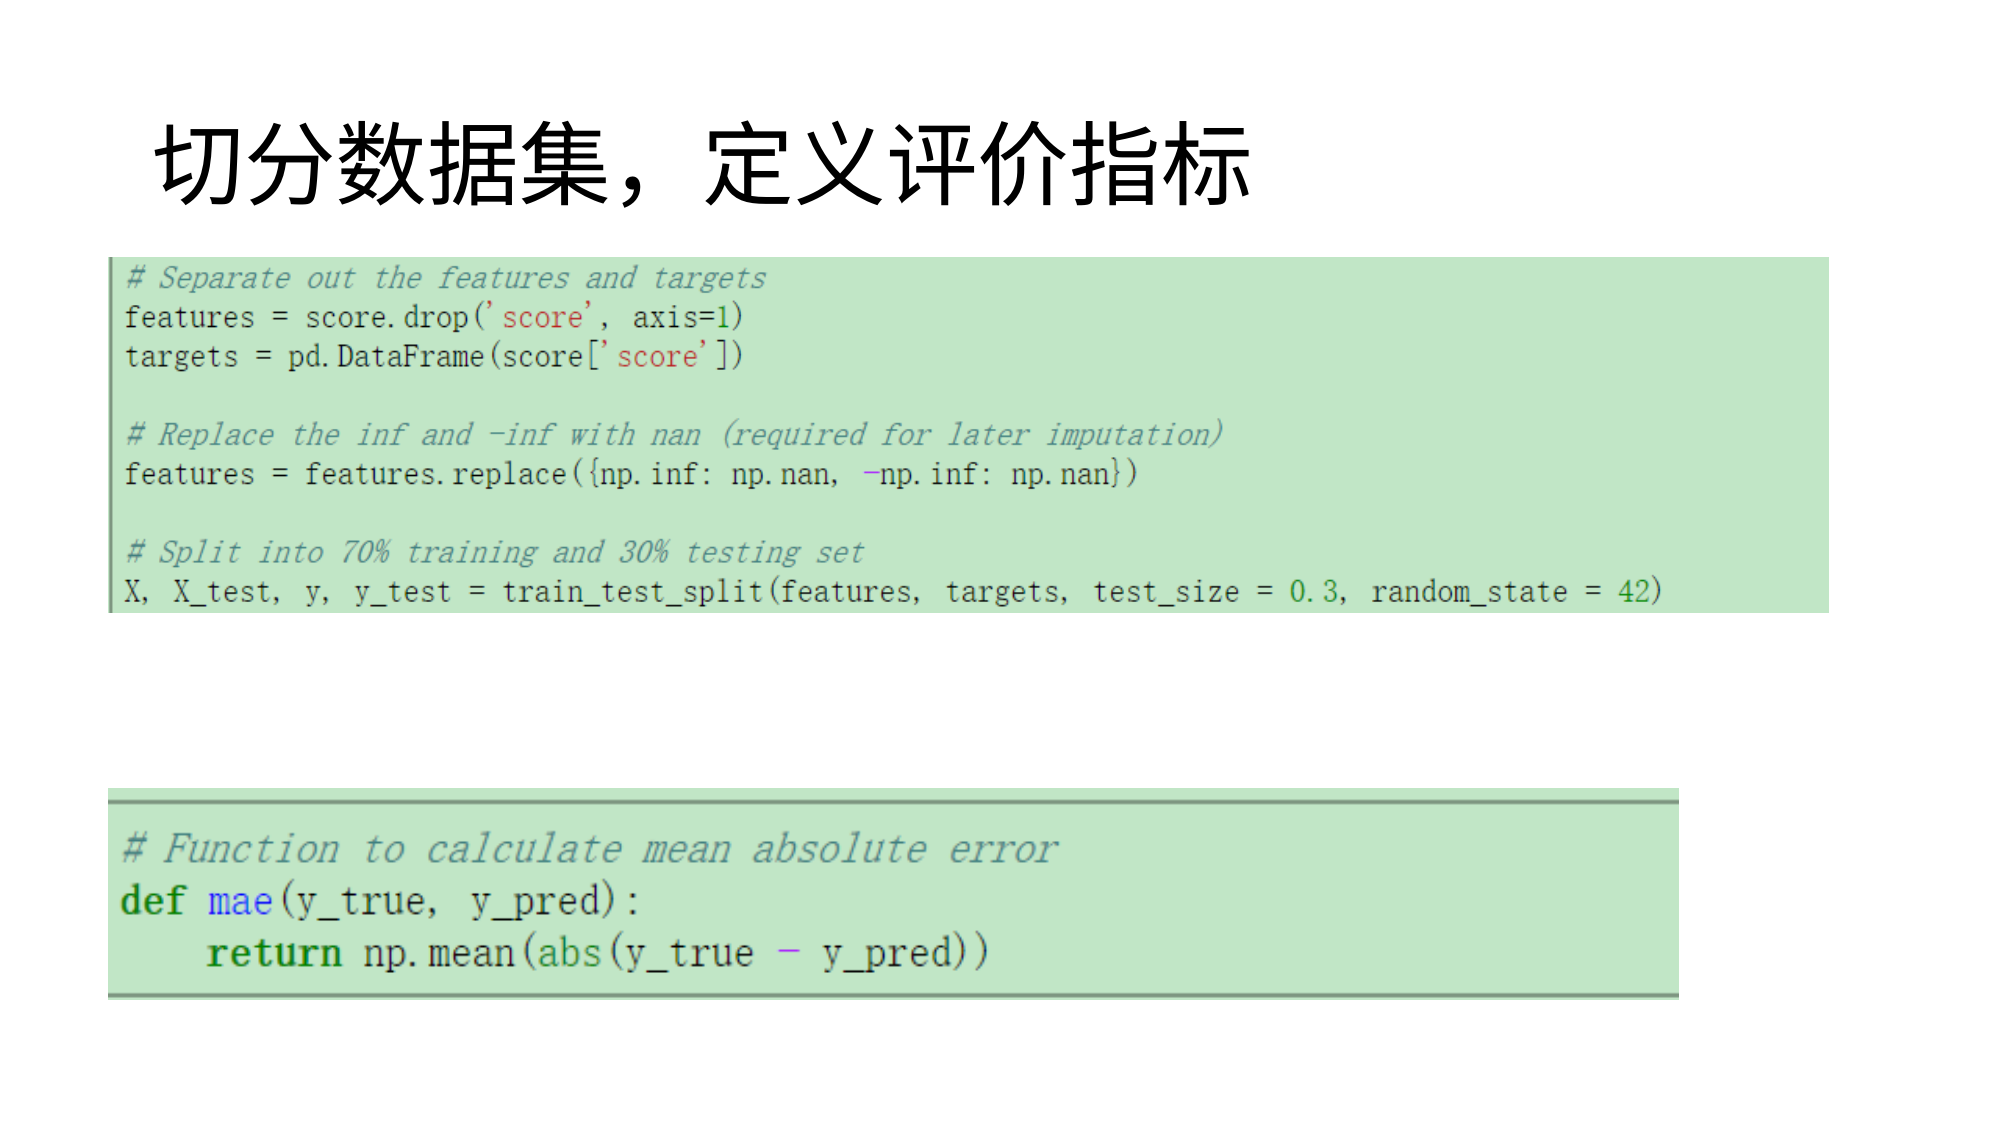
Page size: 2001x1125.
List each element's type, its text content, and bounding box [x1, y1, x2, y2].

title 切分数据集，定义评价指标 [137, 59, 1863, 278]
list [108, 257, 1829, 613]
picture [108, 788, 1679, 1000]
